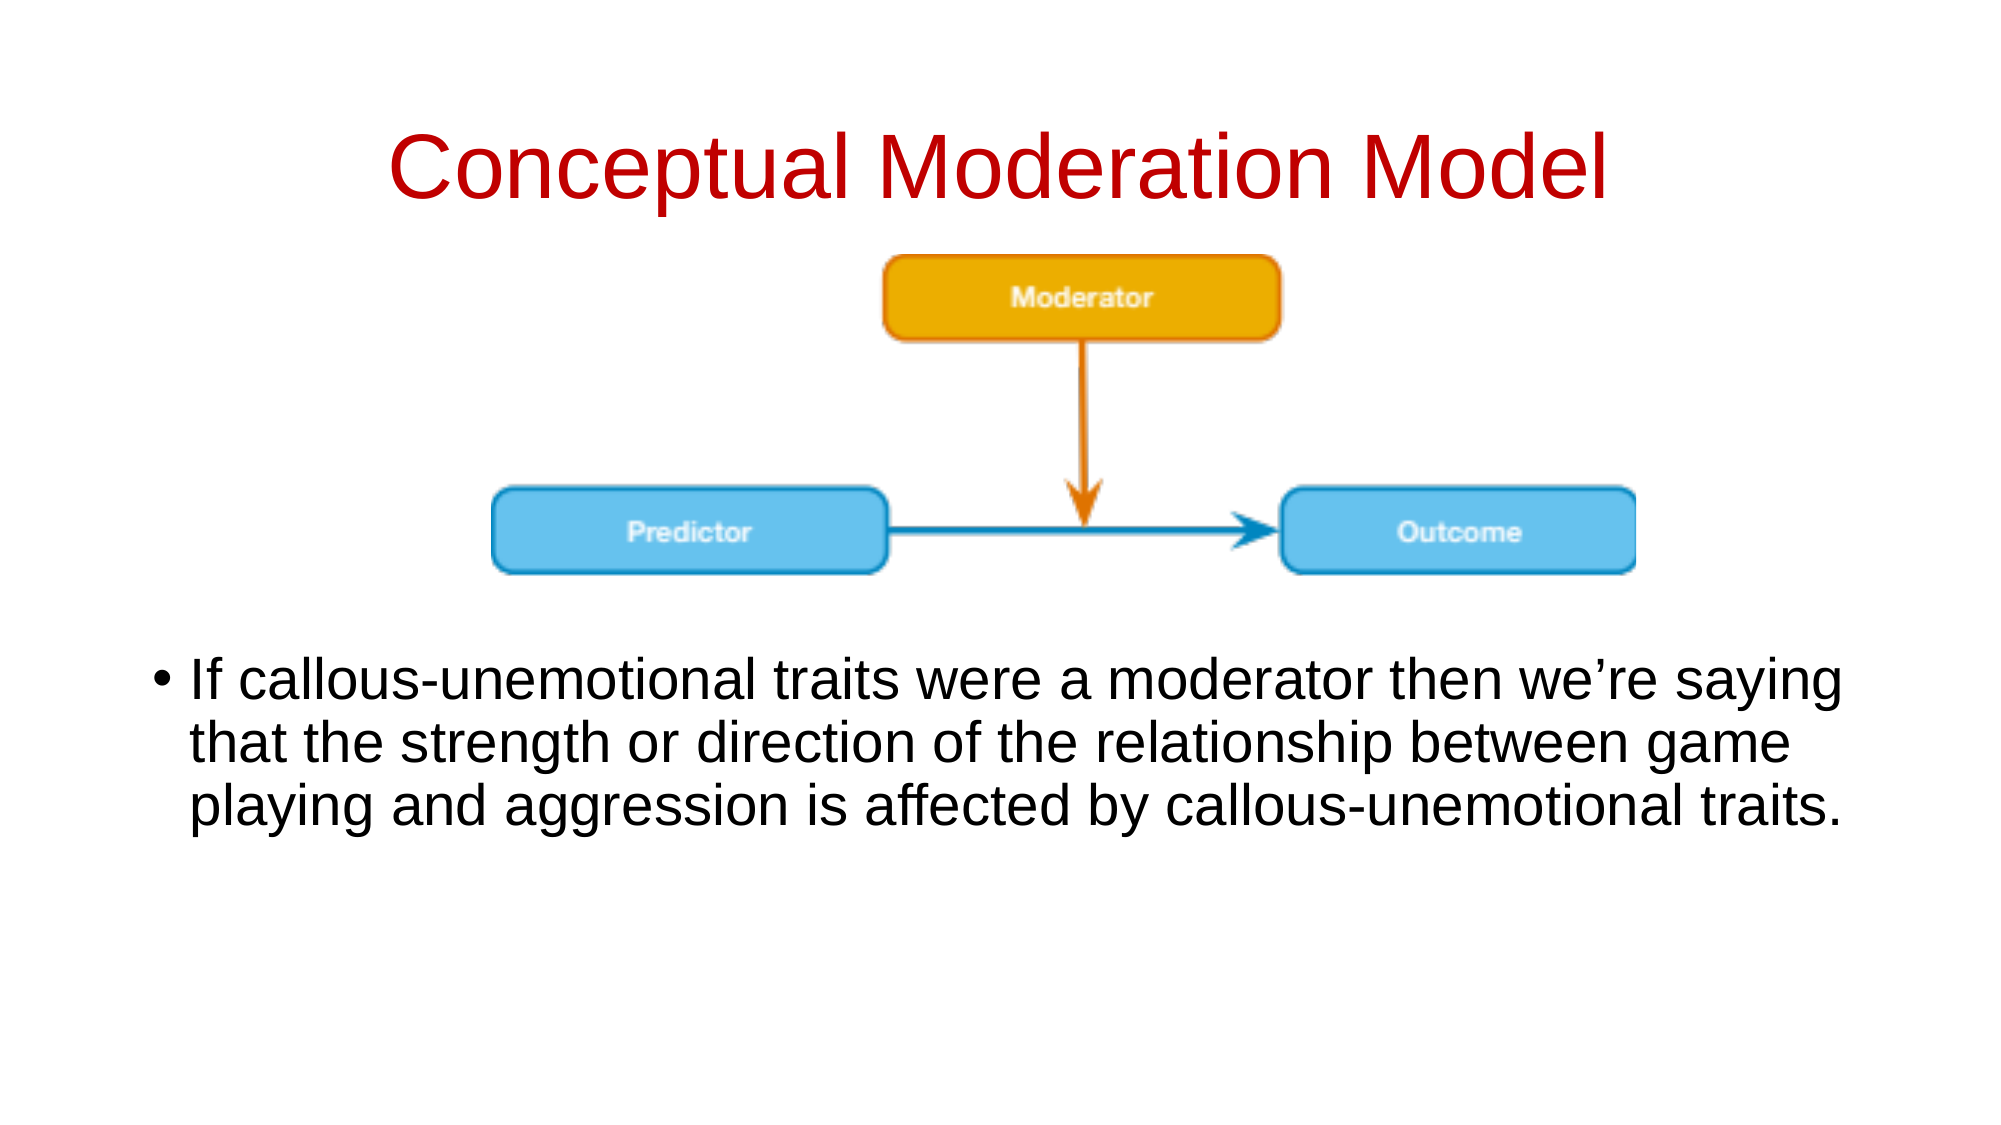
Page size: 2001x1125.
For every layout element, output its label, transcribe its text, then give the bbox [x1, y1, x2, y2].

list If callous-unemotional traits were a moderator then we’re saying that the strength or direction of the relationship between game playing and aggression is affected by callous-unemotional traits. [137, 299, 1863, 1014]
picture [491, 254, 1637, 594]
title Conceptual Moderation Model [137, 59, 1863, 278]
